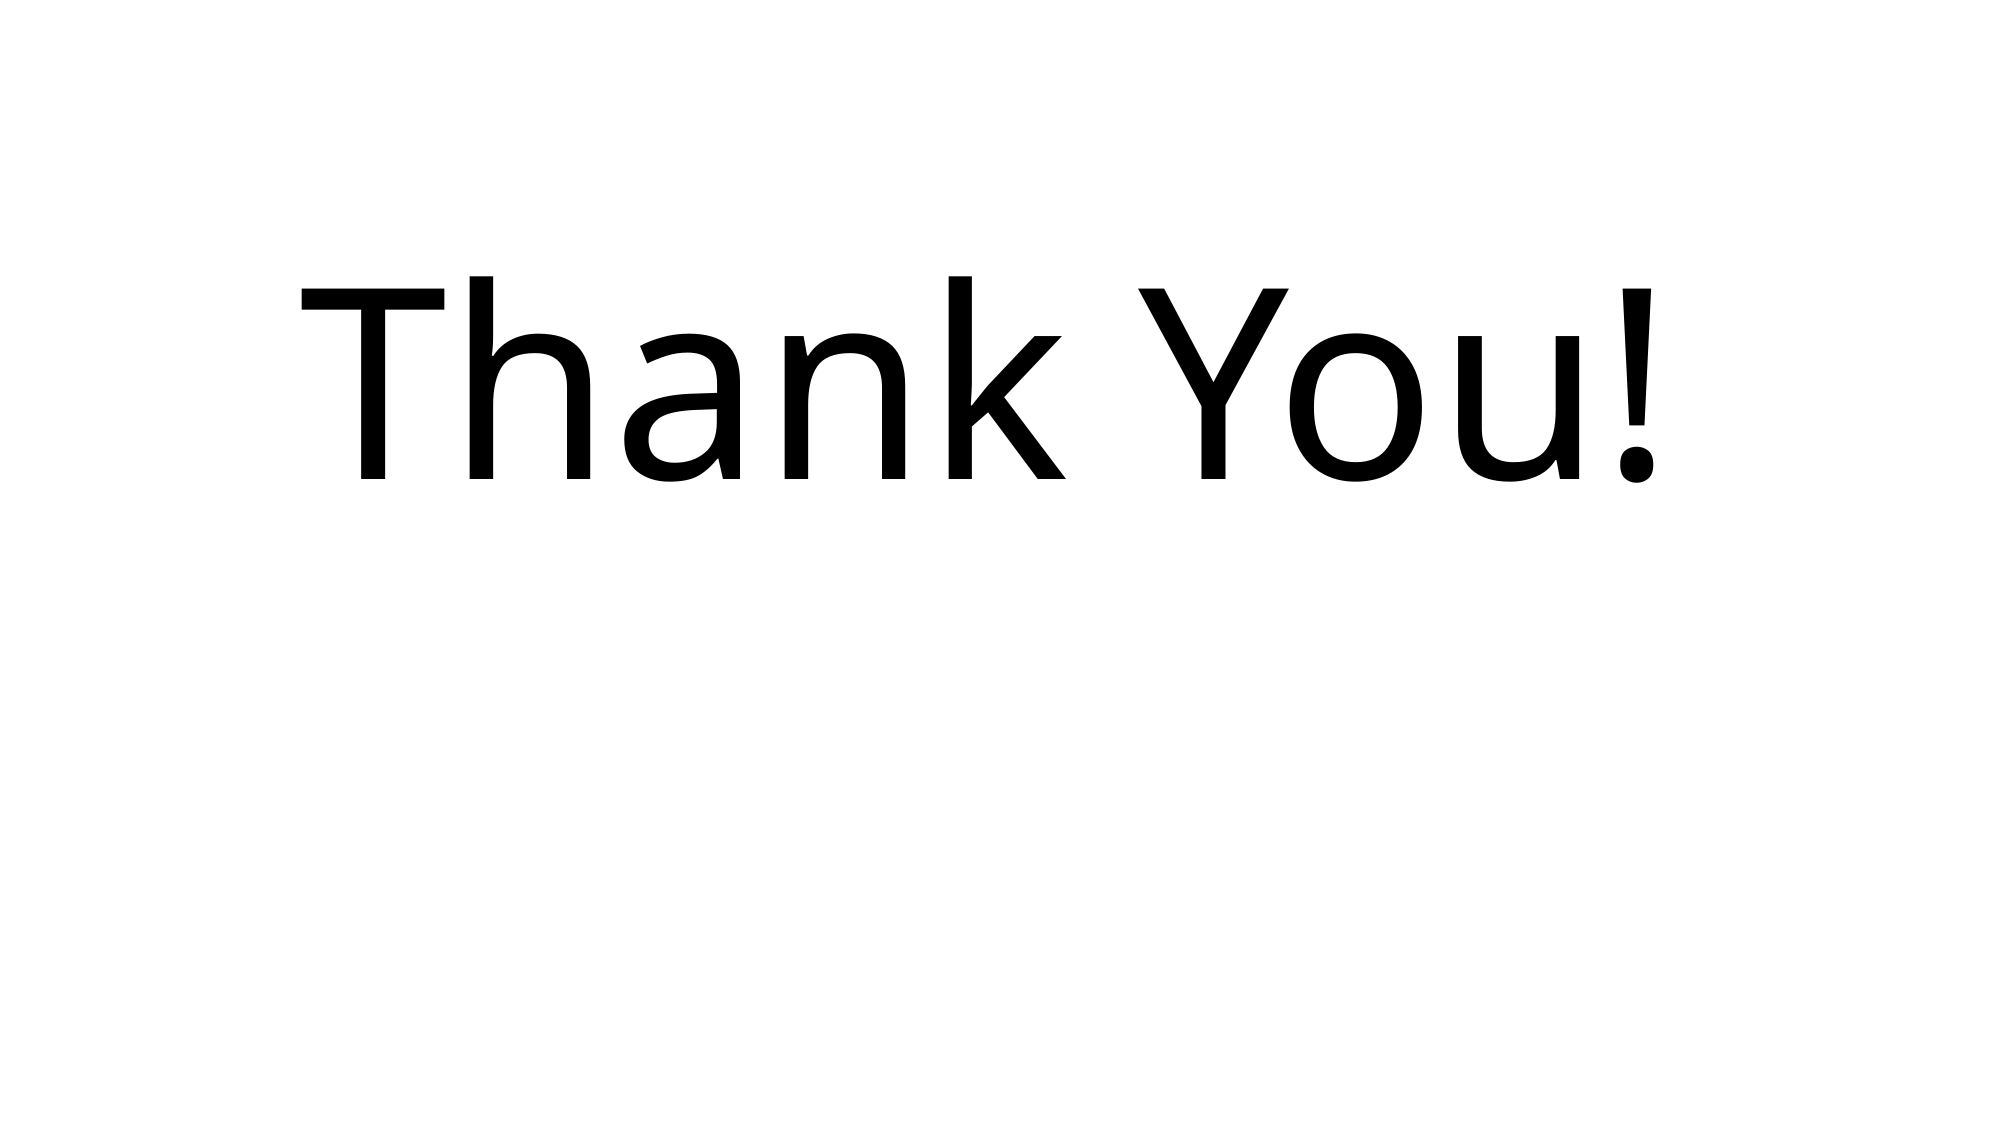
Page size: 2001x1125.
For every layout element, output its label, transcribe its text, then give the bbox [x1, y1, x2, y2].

list Thank You! [146, 229, 1828, 929]
